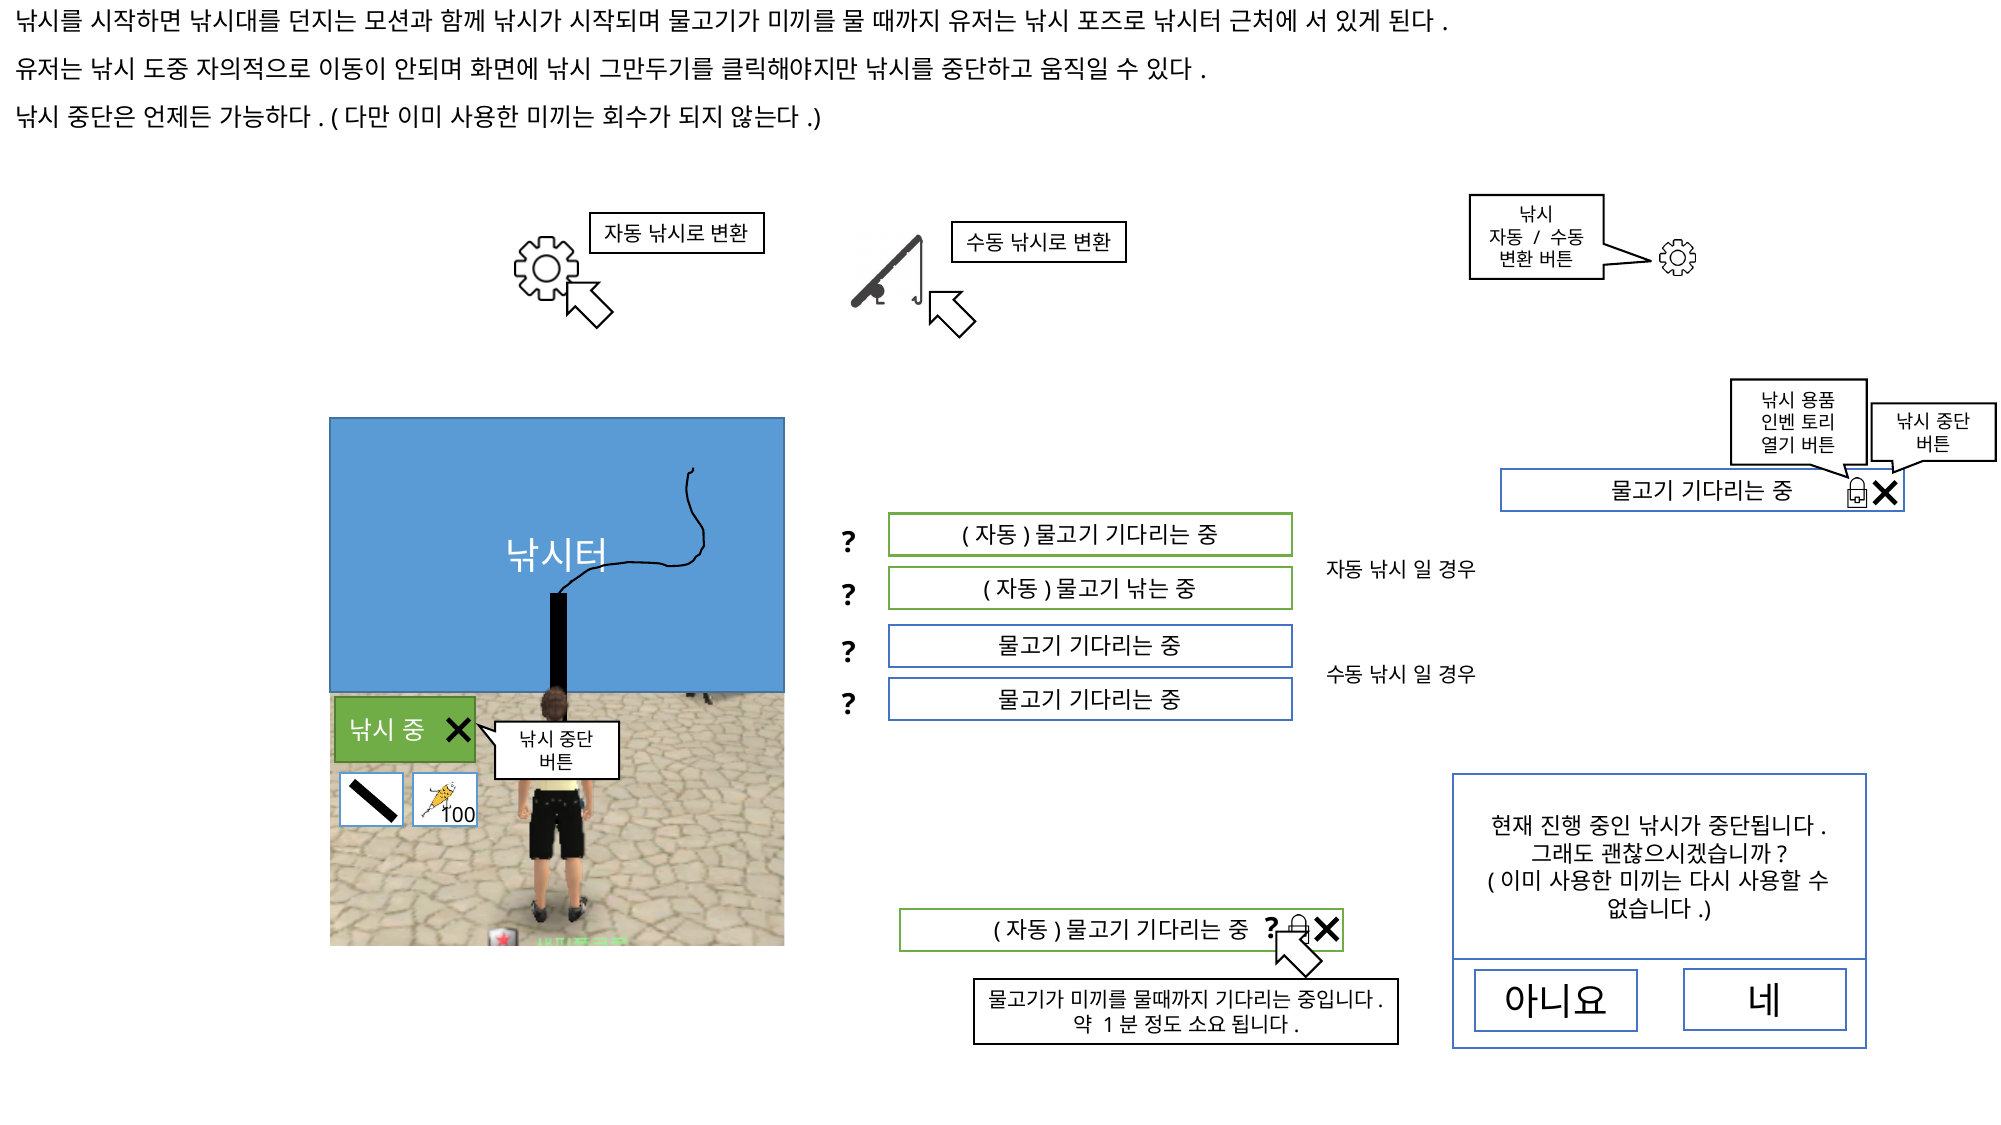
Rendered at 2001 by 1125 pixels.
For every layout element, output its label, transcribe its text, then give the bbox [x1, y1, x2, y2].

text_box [1501, 379, 1996, 513]
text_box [330, 417, 785, 946]
text_box 낚시 자동 / 수동 변환 버튼 [1468, 193, 1652, 280]
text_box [900, 902, 1419, 1045]
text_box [847, 222, 1136, 338]
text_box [826, 516, 871, 729]
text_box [514, 213, 773, 328]
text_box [888, 513, 1502, 721]
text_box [1452, 774, 1866, 1049]
picture [1659, 239, 1696, 276]
list 낚시를 시작하면 낚시대를 던지는 모션과 함께 낚시가 시작되며 물고기가 미끼를 물 때까지 유저는 낚시 포즈로 낚시터 근처에 서 있게 된다. 유저는 낚시 도중 자의적으로 이동이 안되며 화면에 낚시 그만두기를 클릭해야지만 낚시를 중단하고 움직일 수 있다. 낚시 중단은 언제든 가능하다. (다만 이미 사용한 미끼는 회수가 되지 않는다.) [0, 1, 2000, 181]
